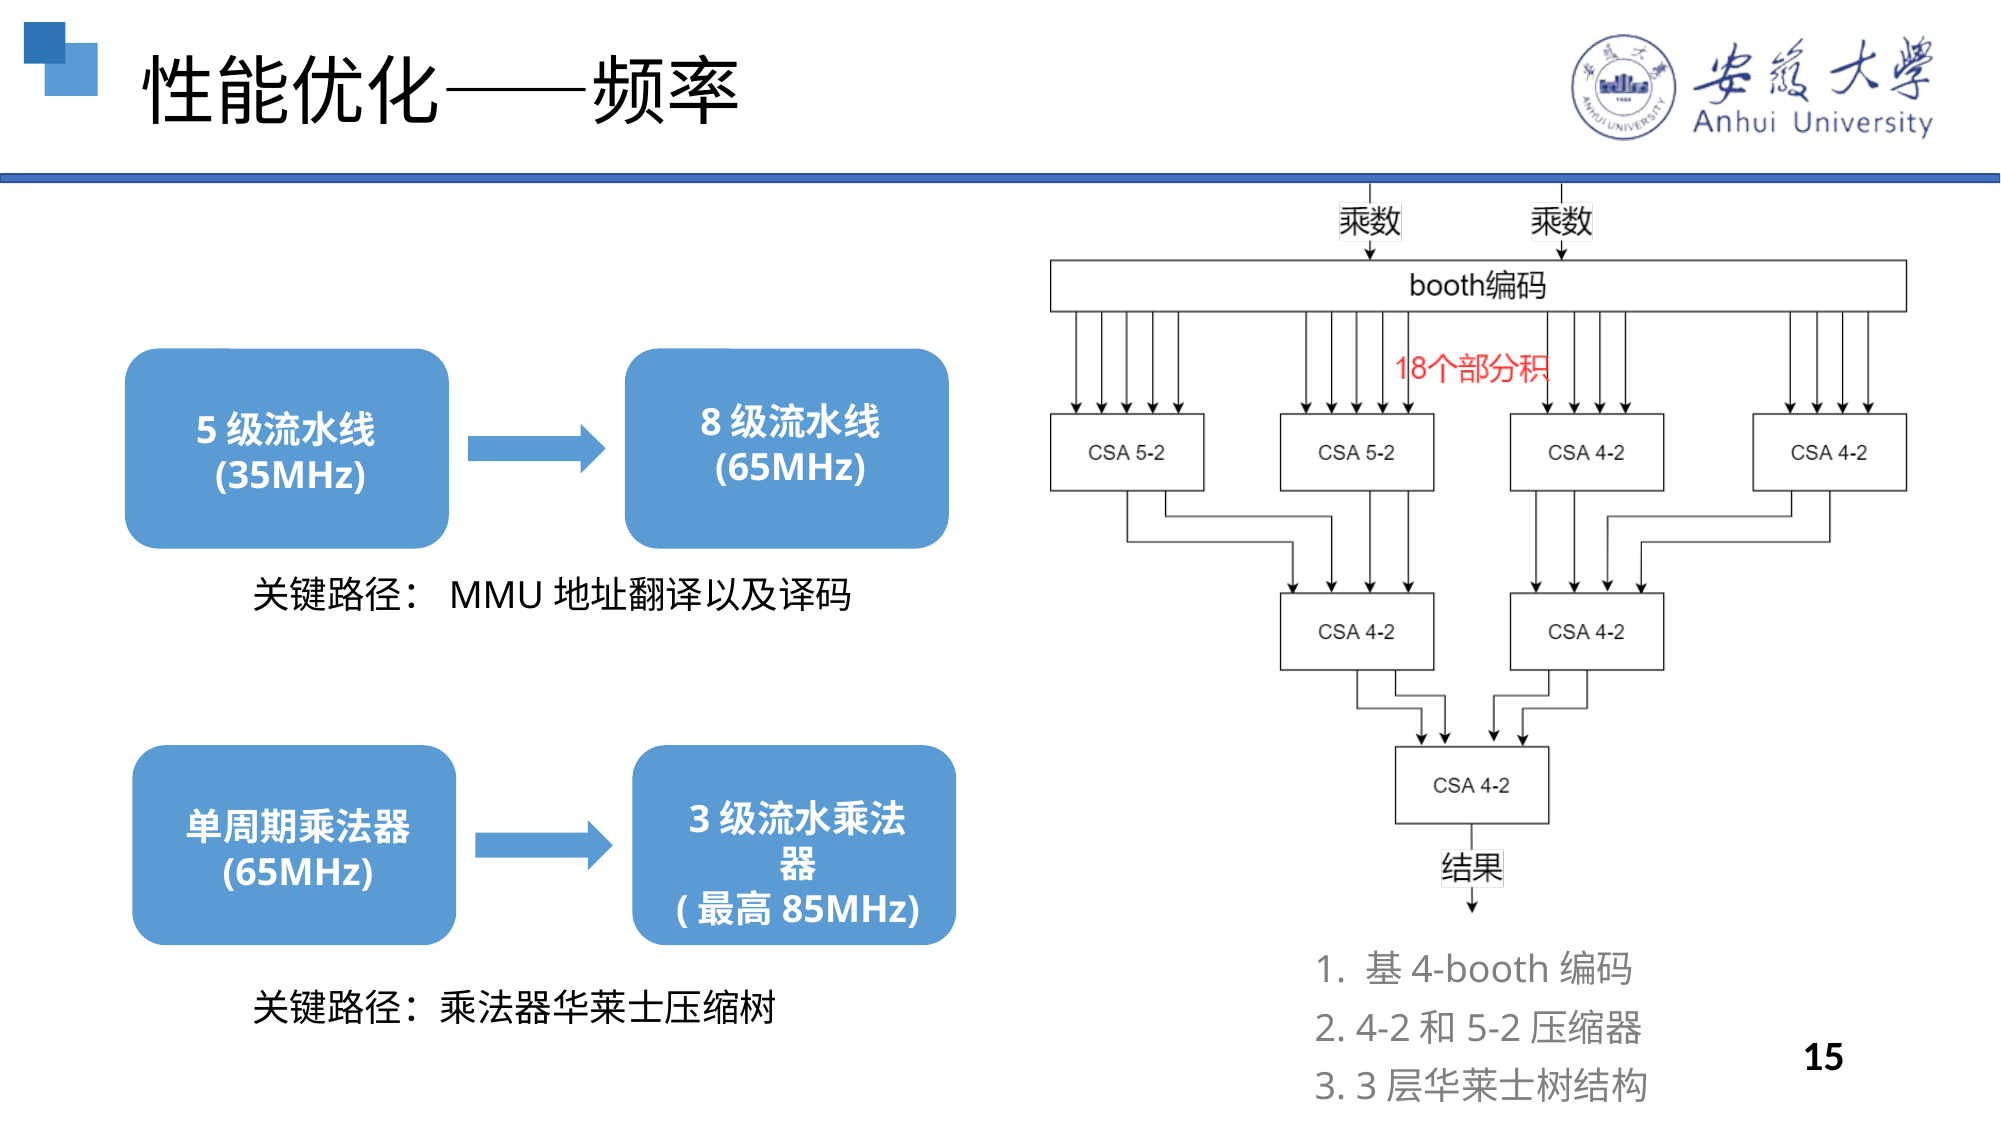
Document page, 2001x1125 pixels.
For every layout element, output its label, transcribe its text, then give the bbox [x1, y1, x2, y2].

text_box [132, 744, 957, 946]
text_box 关键路径：乘法器华莱士压缩树 [237, 977, 871, 1037]
text_box 关键路径：MMU地址翻译以及译码 [237, 563, 871, 623]
picture [1049, 174, 1908, 925]
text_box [124, 348, 950, 549]
text_box [1779, 1012, 1868, 1101]
picture [1570, 34, 1935, 141]
text_box 1. 基4-booth编码 2. 4-2和5-2压缩器 3. 3层华莱士树结构 [1299, 933, 1677, 1115]
title 性能优化——频率 [138, 41, 1328, 232]
slide_number 15 [1798, 1037, 1850, 1125]
